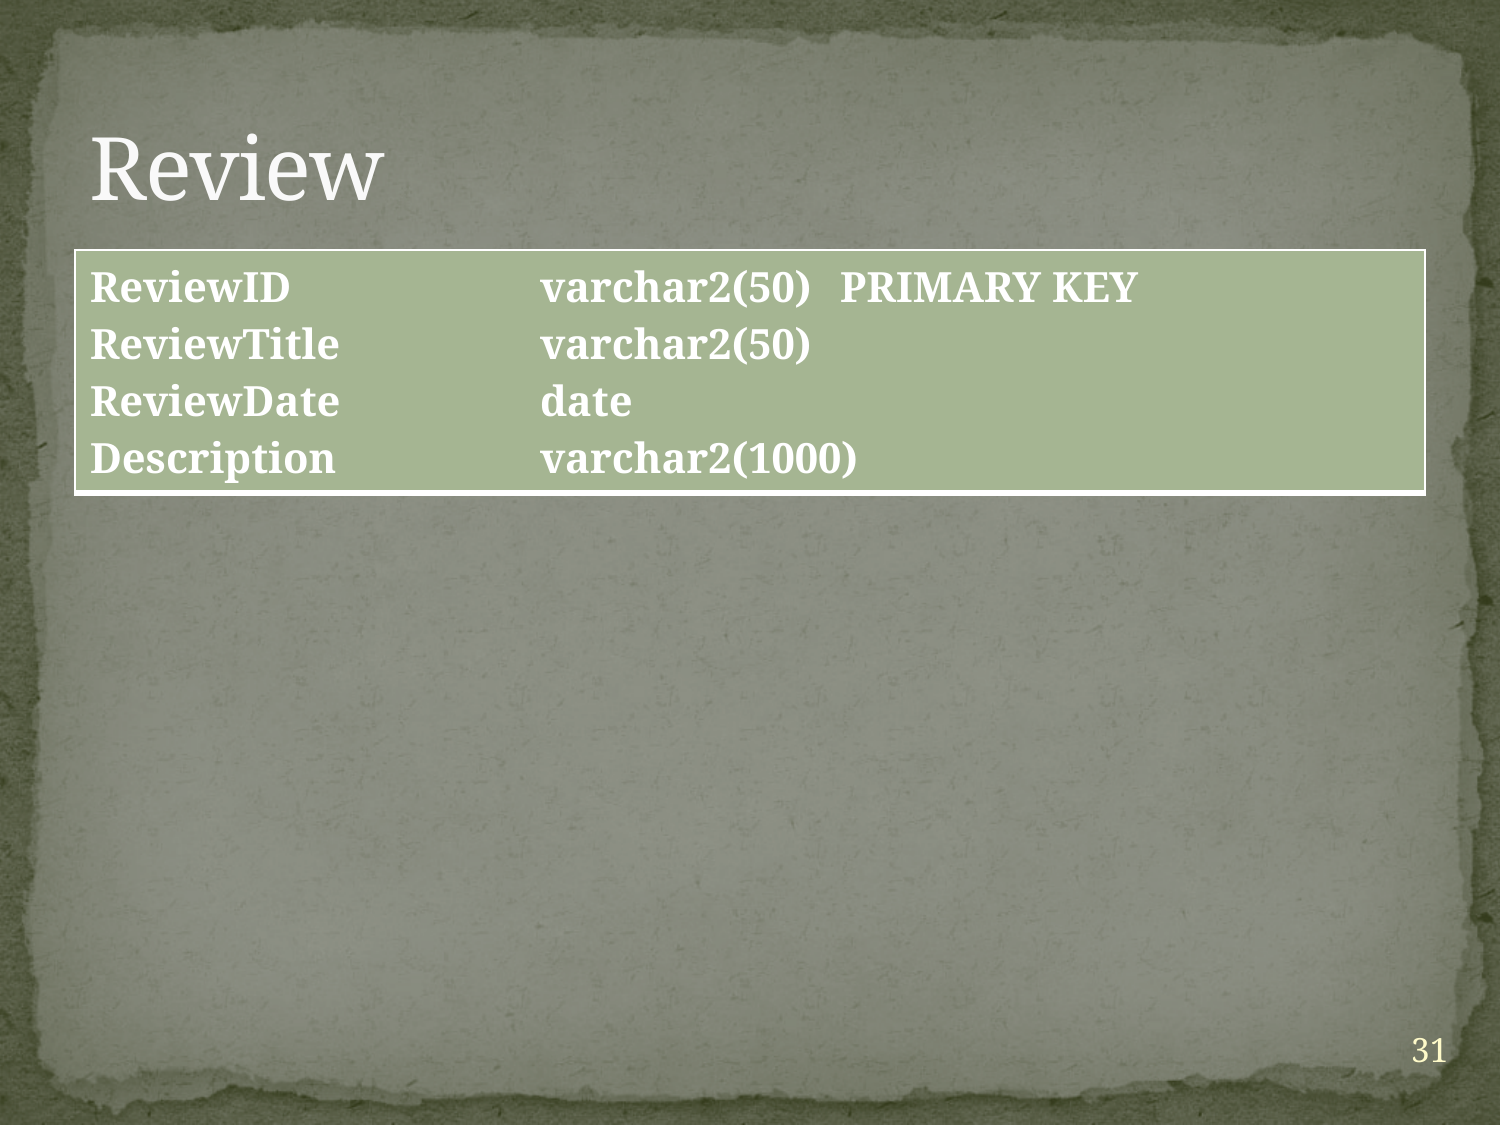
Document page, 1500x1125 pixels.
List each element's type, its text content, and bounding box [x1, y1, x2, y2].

table_header ReviewID varchar2(50) PRIMARY KEY ReviewTitle varchar2(50) ReviewDate date Description varchar2(1000) [76, 251, 1424, 490]
title Review [74, 24, 1425, 225]
slide_number 31 [1379, 1014, 1480, 1089]
